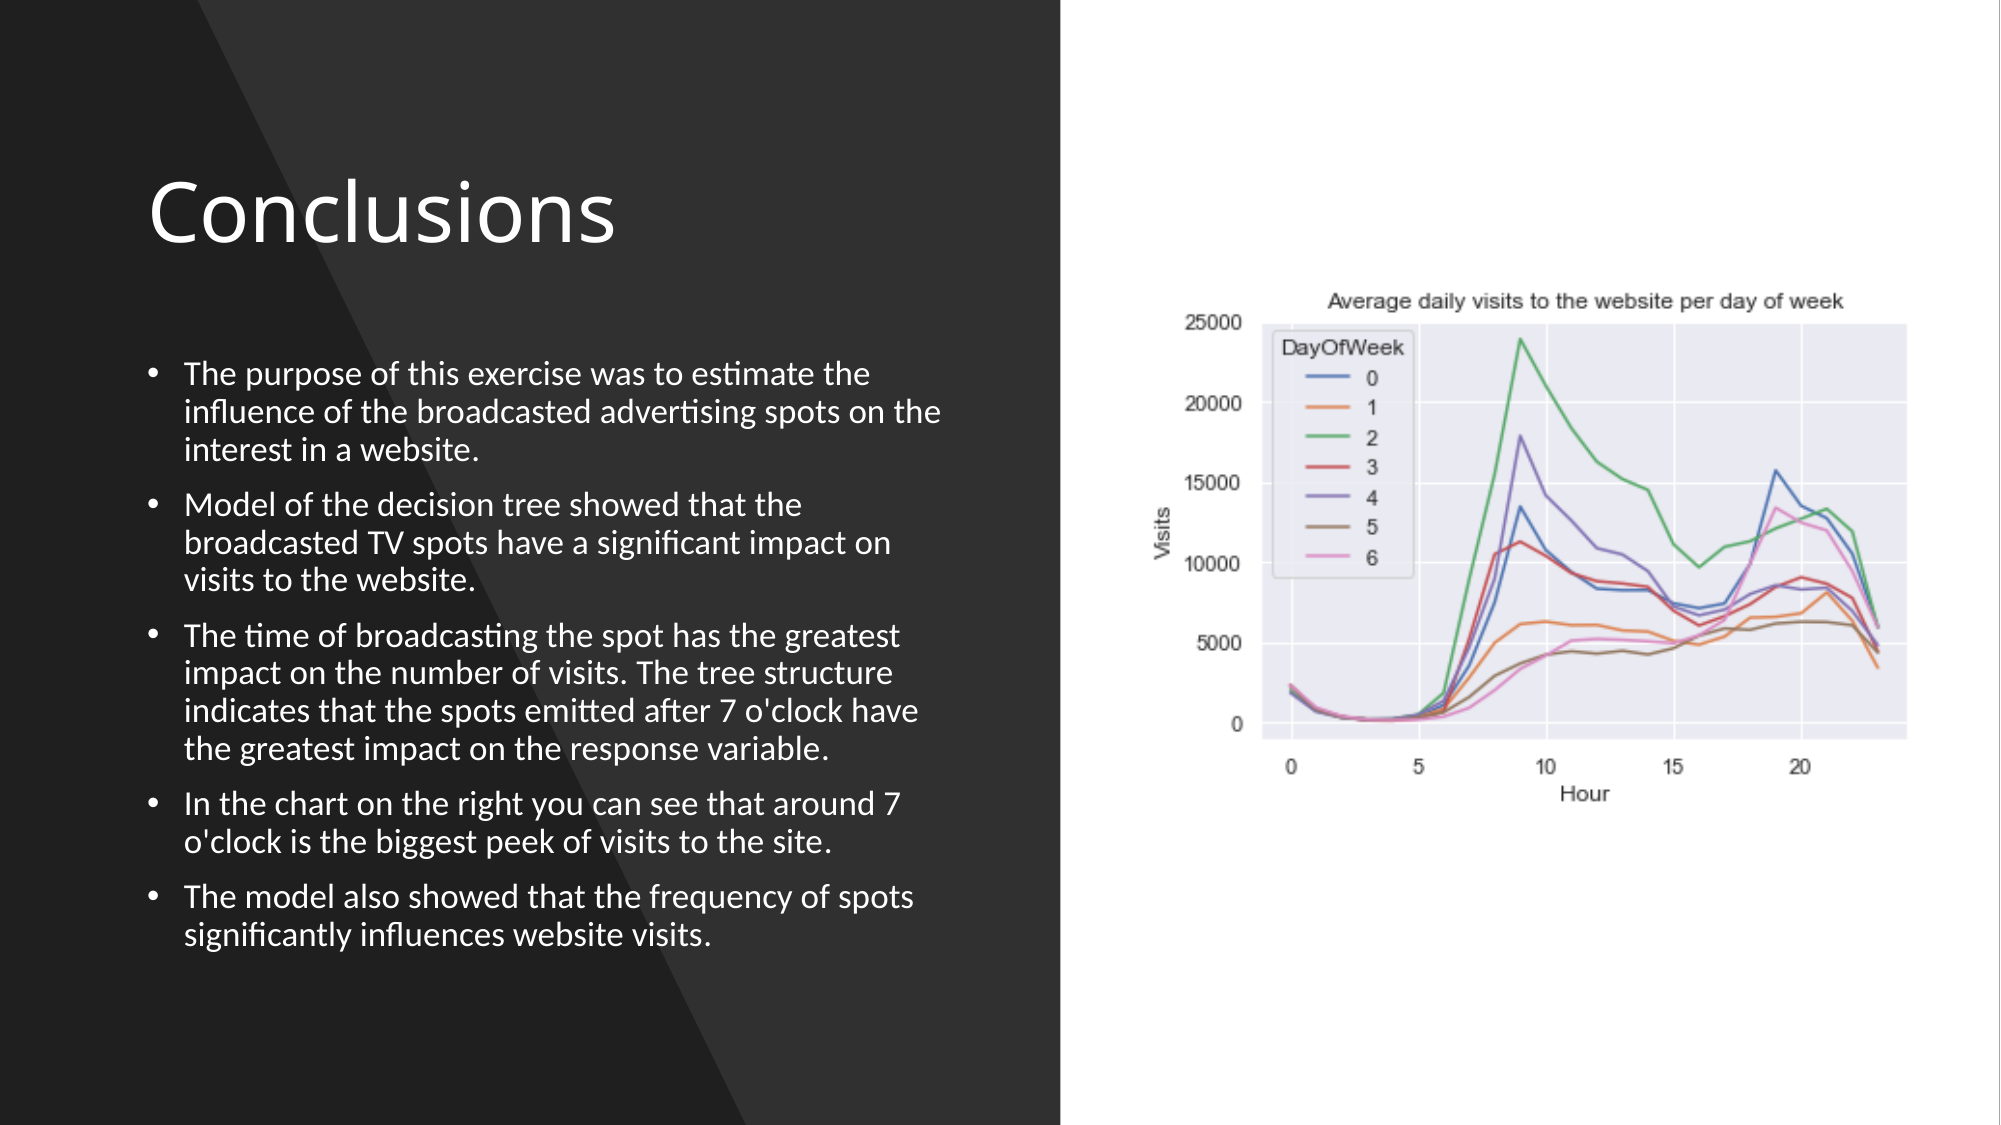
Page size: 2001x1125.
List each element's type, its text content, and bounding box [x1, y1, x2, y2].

text_box [0, 0, 747, 1125]
text_box [199, 0, 1061, 1125]
list The purpose of this exercise was to estimate the influence of the broadcasted advertising spots on the interest in a website. Model of the decision tree showed that the broadcasted TV spots have a significant impact on visits to the website. The time of broadcasting the spot has the greatest impact on the number of visits. The tree structure indicates that the spots emitted after 7 o'clock have the greatest impact on the response variable. In the chart on the right you can see that around 7 o'clock is the biggest peek of visits to the site. The model also showed that the frequency of spots significantly influences website visits. [131, 348, 978, 967]
picture [1143, 280, 1921, 819]
text_box [1061, 0, 2000, 1125]
title Conclusions [131, 105, 978, 326]
